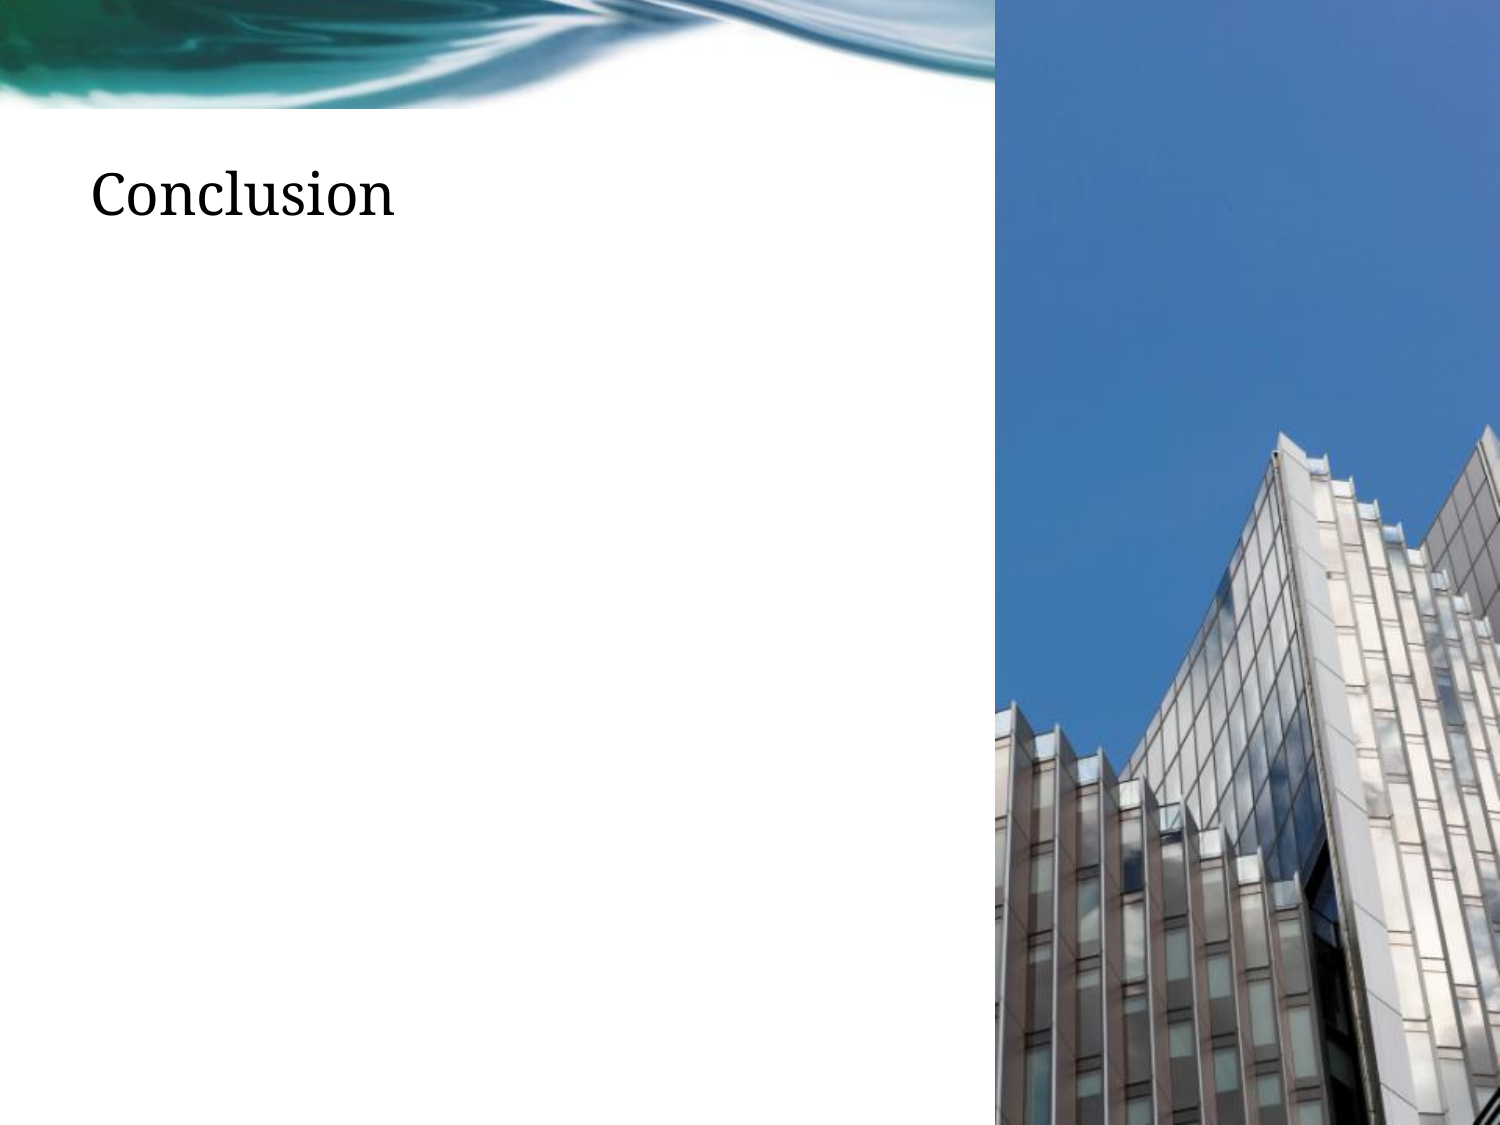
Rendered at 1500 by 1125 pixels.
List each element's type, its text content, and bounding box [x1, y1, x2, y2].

title Conclusion [75, 149, 963, 300]
picture [0, 0, 1500, 1125]
